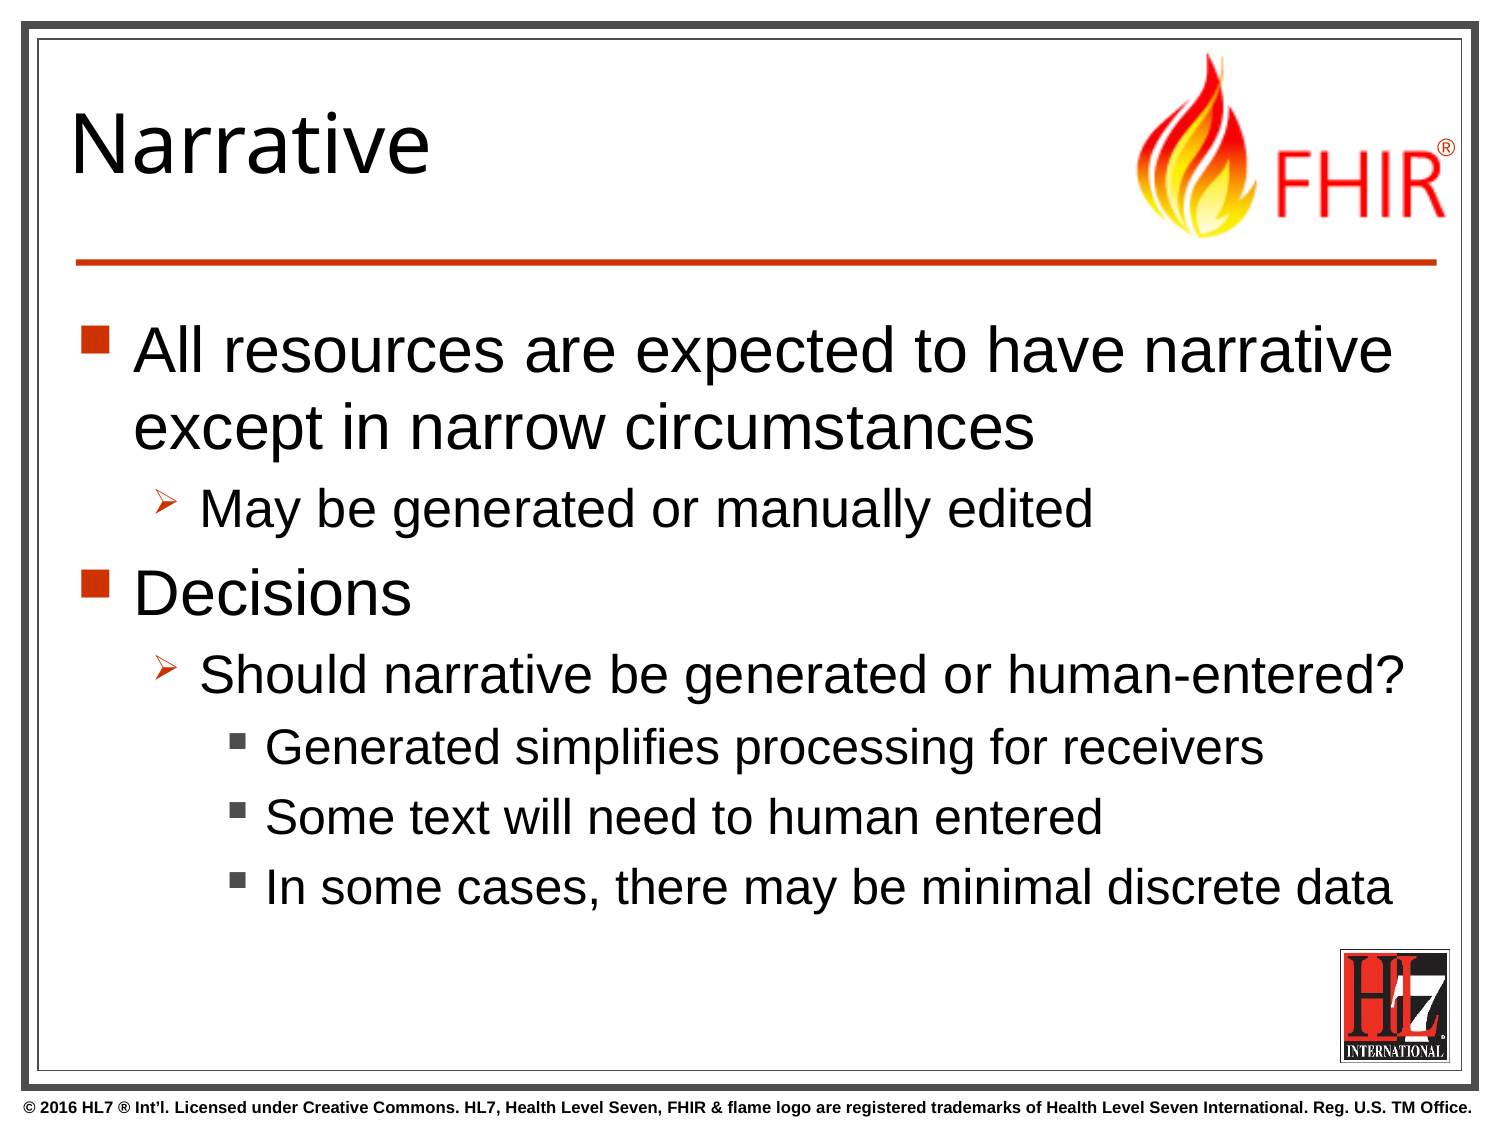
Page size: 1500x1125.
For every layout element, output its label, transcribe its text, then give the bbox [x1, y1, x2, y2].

picture [1340, 949, 1450, 1063]
picture [1124, 42, 1458, 249]
title Narrative [53, 54, 1128, 244]
list All resources are expected to have narrative except in narrow circumstances May be generated or manually edited Decisions Should narrative be generated or human-entered? Generated simplifies processing for receivers Some text will need to human entered In some cases, there may be minimal discrete data [62, 299, 1438, 1059]
